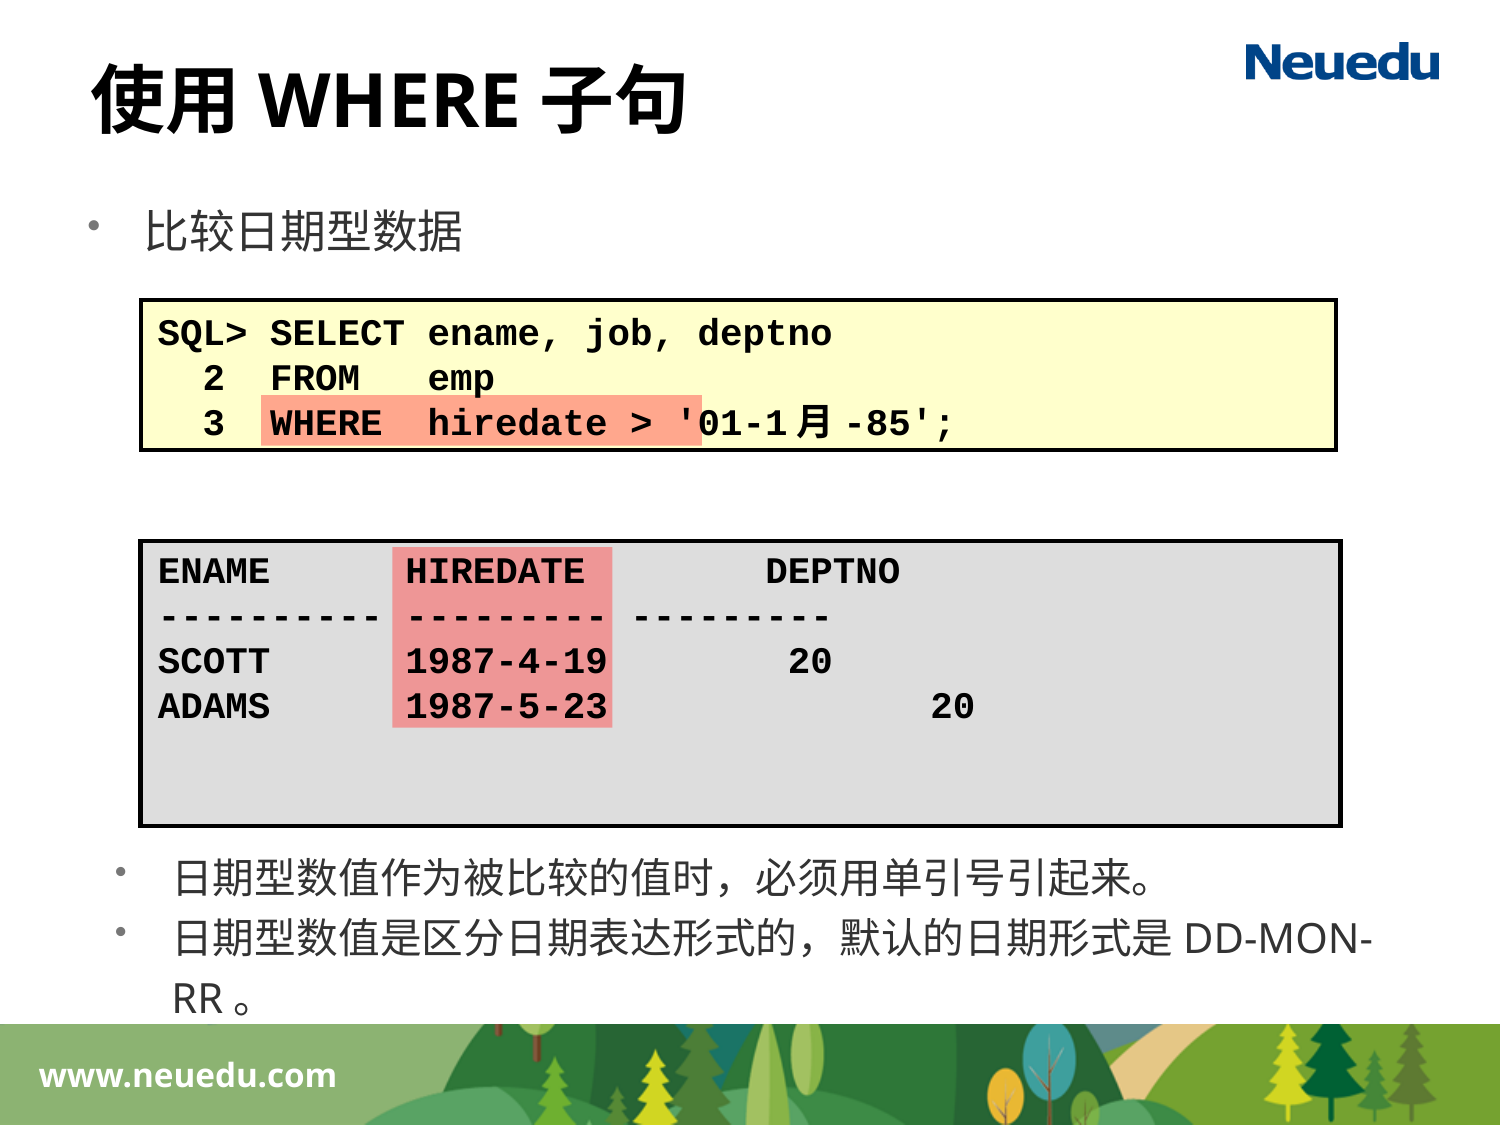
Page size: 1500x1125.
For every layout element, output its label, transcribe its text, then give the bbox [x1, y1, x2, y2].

title 使用WHERE子句 [75, 45, 1425, 150]
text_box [260, 394, 703, 729]
text_box ENAME HIREDATE DEPTNO ---------- --------- --------- SCOTT 1987-4-19 20 ADAMS 1987-5-23 20 [142, 538, 257, 734]
list 比较日期型数据 [72, 184, 1363, 838]
text_box 日期型数值作为被比较的值时，必须用单引号引起来。 日期型数值是区分日期表达形式的，默认的日期形式是DD-MON-RR。 [100, 834, 1436, 1029]
text_box SQL> SELECT ename, job, deptno 2 FROM emp 3 WHERE hiredate > '01-1月-85'; [142, 298, 1343, 453]
text_box ENAME HIREDATE DEPTNO ---------- --------- --------- SCOTT 1987-4-19 20 ADAMS 1987-5-23 20 [704, 538, 1347, 734]
picture [0, 1024, 1500, 1125]
picture [1246, 42, 1439, 80]
